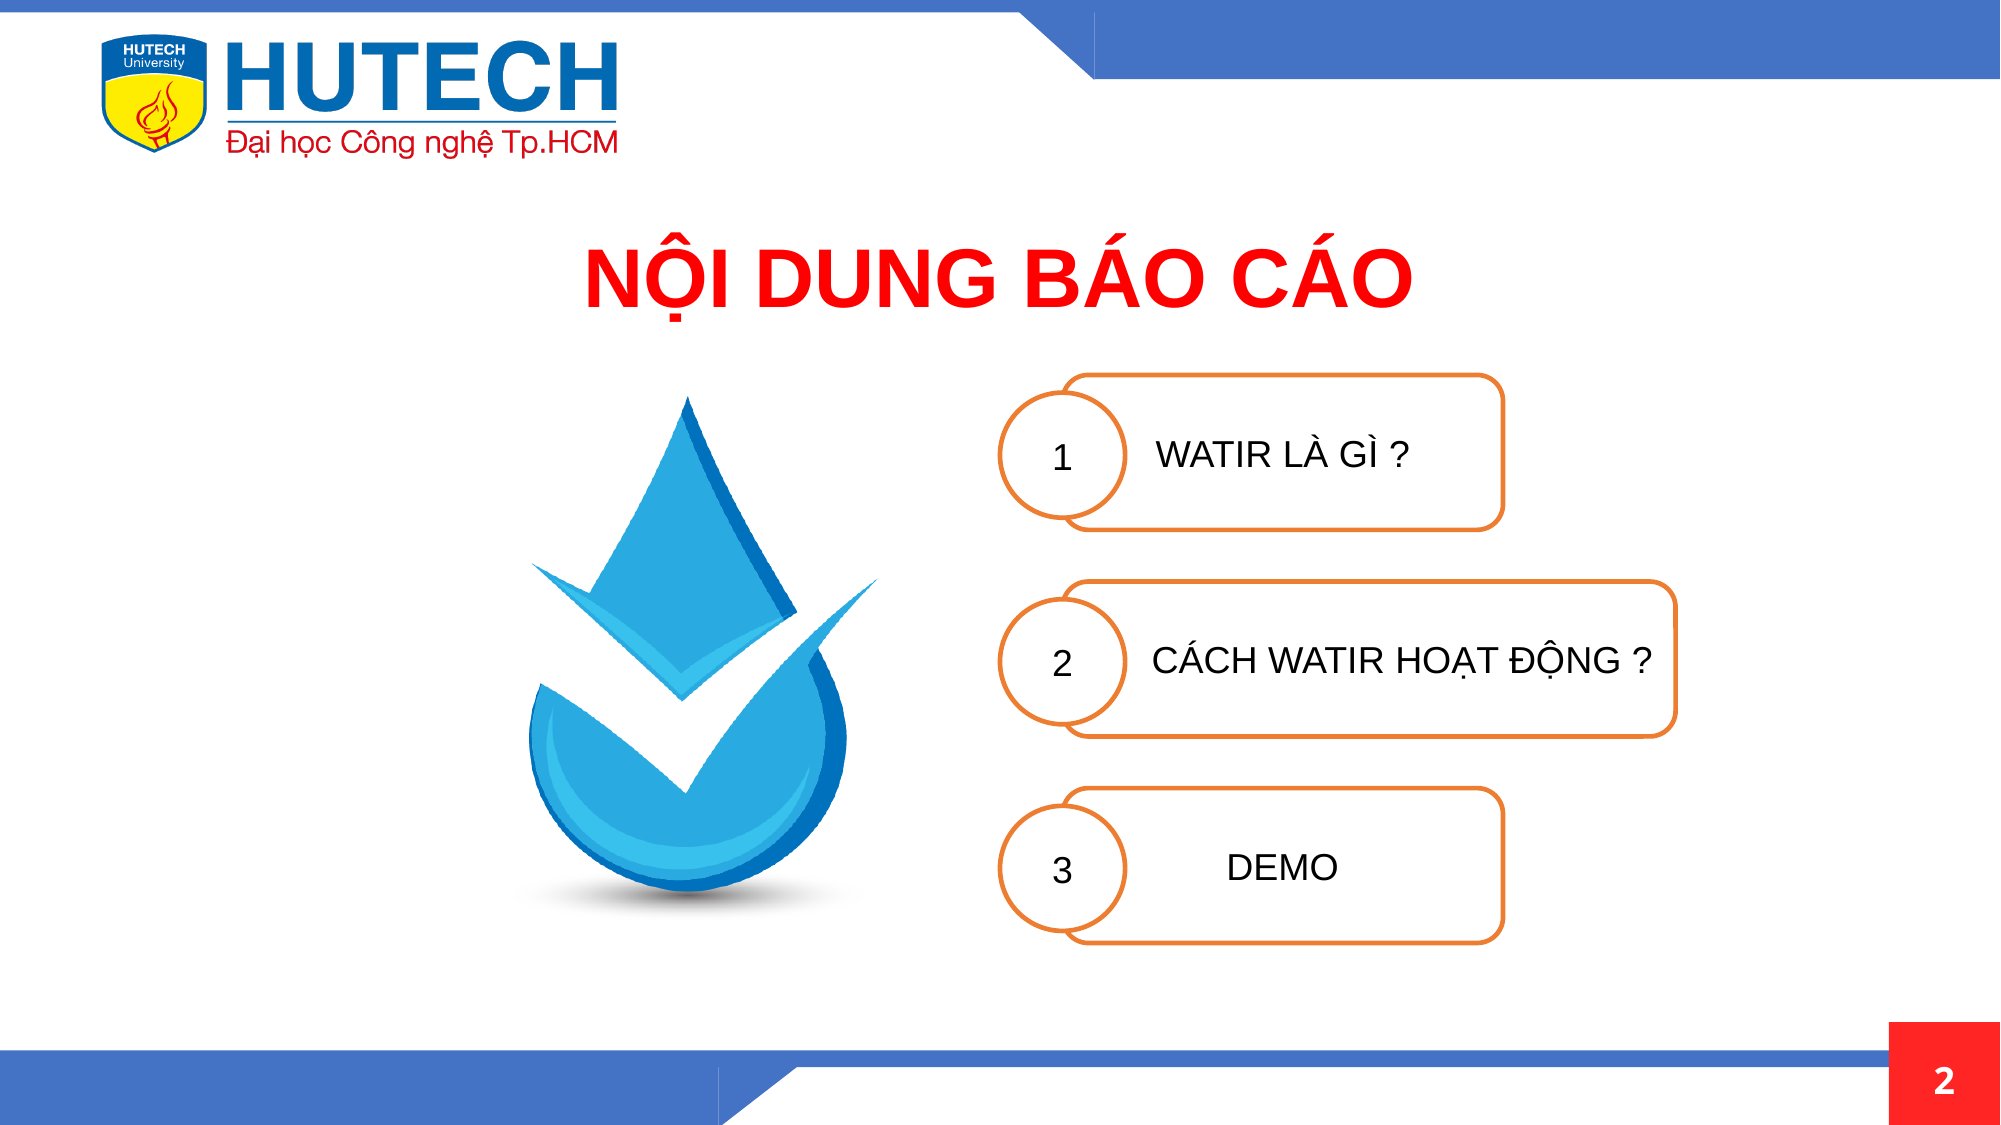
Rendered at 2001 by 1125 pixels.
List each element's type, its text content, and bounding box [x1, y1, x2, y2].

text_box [999, 581, 1676, 737]
picture [65, 5, 653, 188]
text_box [999, 788, 1504, 944]
picture [510, 396, 878, 921]
text_box NỘI DUNG BÁO CÁO [569, 216, 1431, 332]
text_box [999, 374, 1504, 530]
